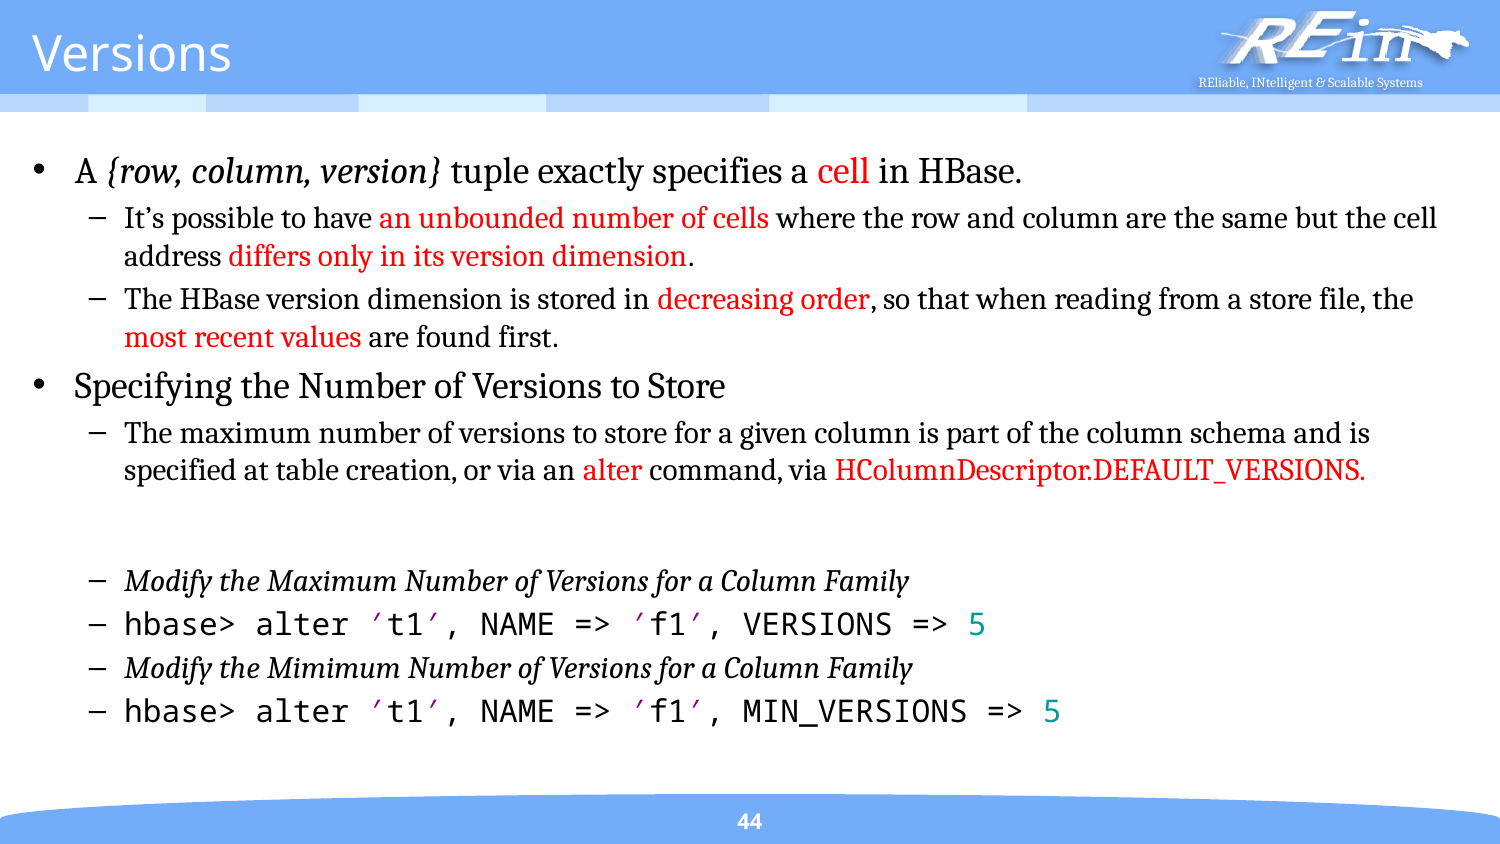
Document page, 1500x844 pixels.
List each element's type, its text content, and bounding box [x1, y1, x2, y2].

title Versions [17, 17, 1136, 86]
slide_number 44 [667, 802, 833, 842]
list A {row, column, version} tuple exactly specifies a cell in HBase. It’s possible to have an unbounded number of cells where the row and column are the same but the cell address differs only in its version dimension. The HBase version dimension is stored in decreasing order, so that when reading from a store file, the most recent values are found first. Specifying the Number of Versions to Store The maximum number of versions to store for a given column is part of the column schema and is specified at table creation, or via an alter command, via HColumnDescriptor.DEFAULT_VERSIONS. Modify the Maximum Number of Versions for a Column Family hbase> alter ′t1′, NAME => ′f1′, VERSIONS => 5 Modify the Mimimum Number of Versions for a Column Family hbase> alter ′t1′, NAME => ′f1′, MIN_VERSIONS => 5 [17, 138, 1459, 786]
